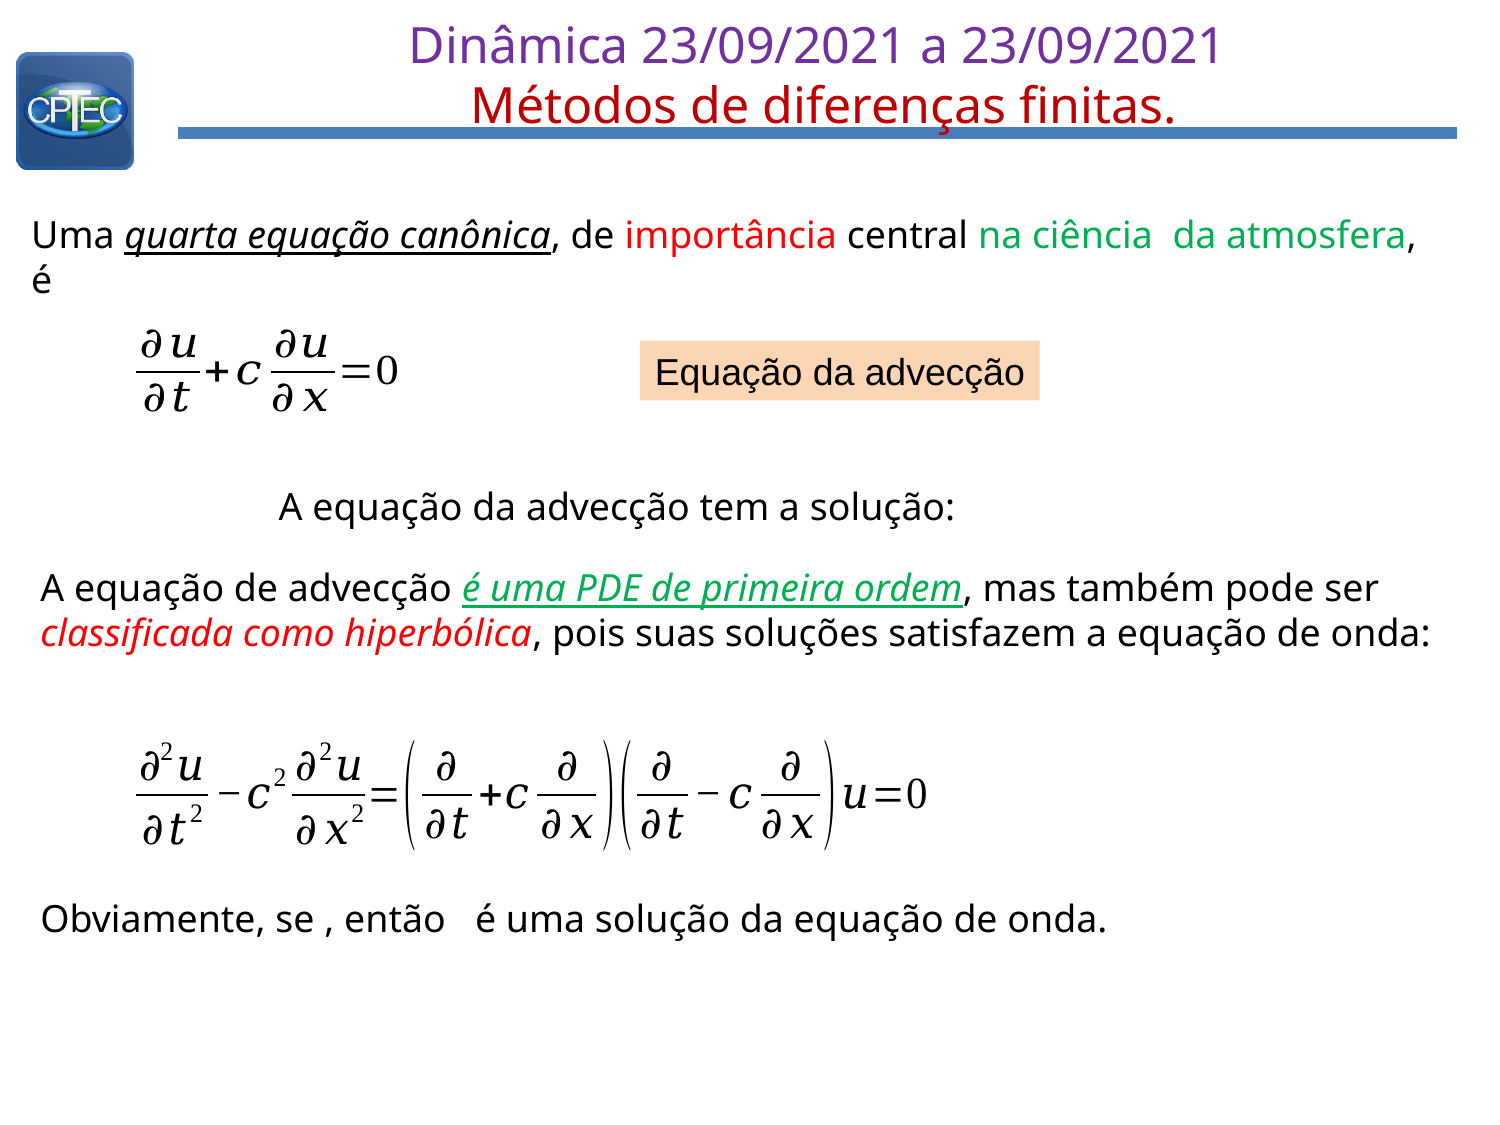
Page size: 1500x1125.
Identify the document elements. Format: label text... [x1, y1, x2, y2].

text_box A equação de advecção é uma PDE de primeira ordem, mas também pode ser classificada como hiperbólica, pois suas soluções satisfazem a equação de onda: [25, 557, 1500, 662]
text_box Equação da advecção [639, 340, 1040, 401]
picture [16, 51, 134, 170]
text_box Uma quarta equação canônica, de importância central na ciência da atmosfera, é [16, 204, 1457, 309]
text_box Dinâmica 23/09/2021 a 23/09/2021 Métodos de diferenças finitas. [178, 14, 1457, 132]
